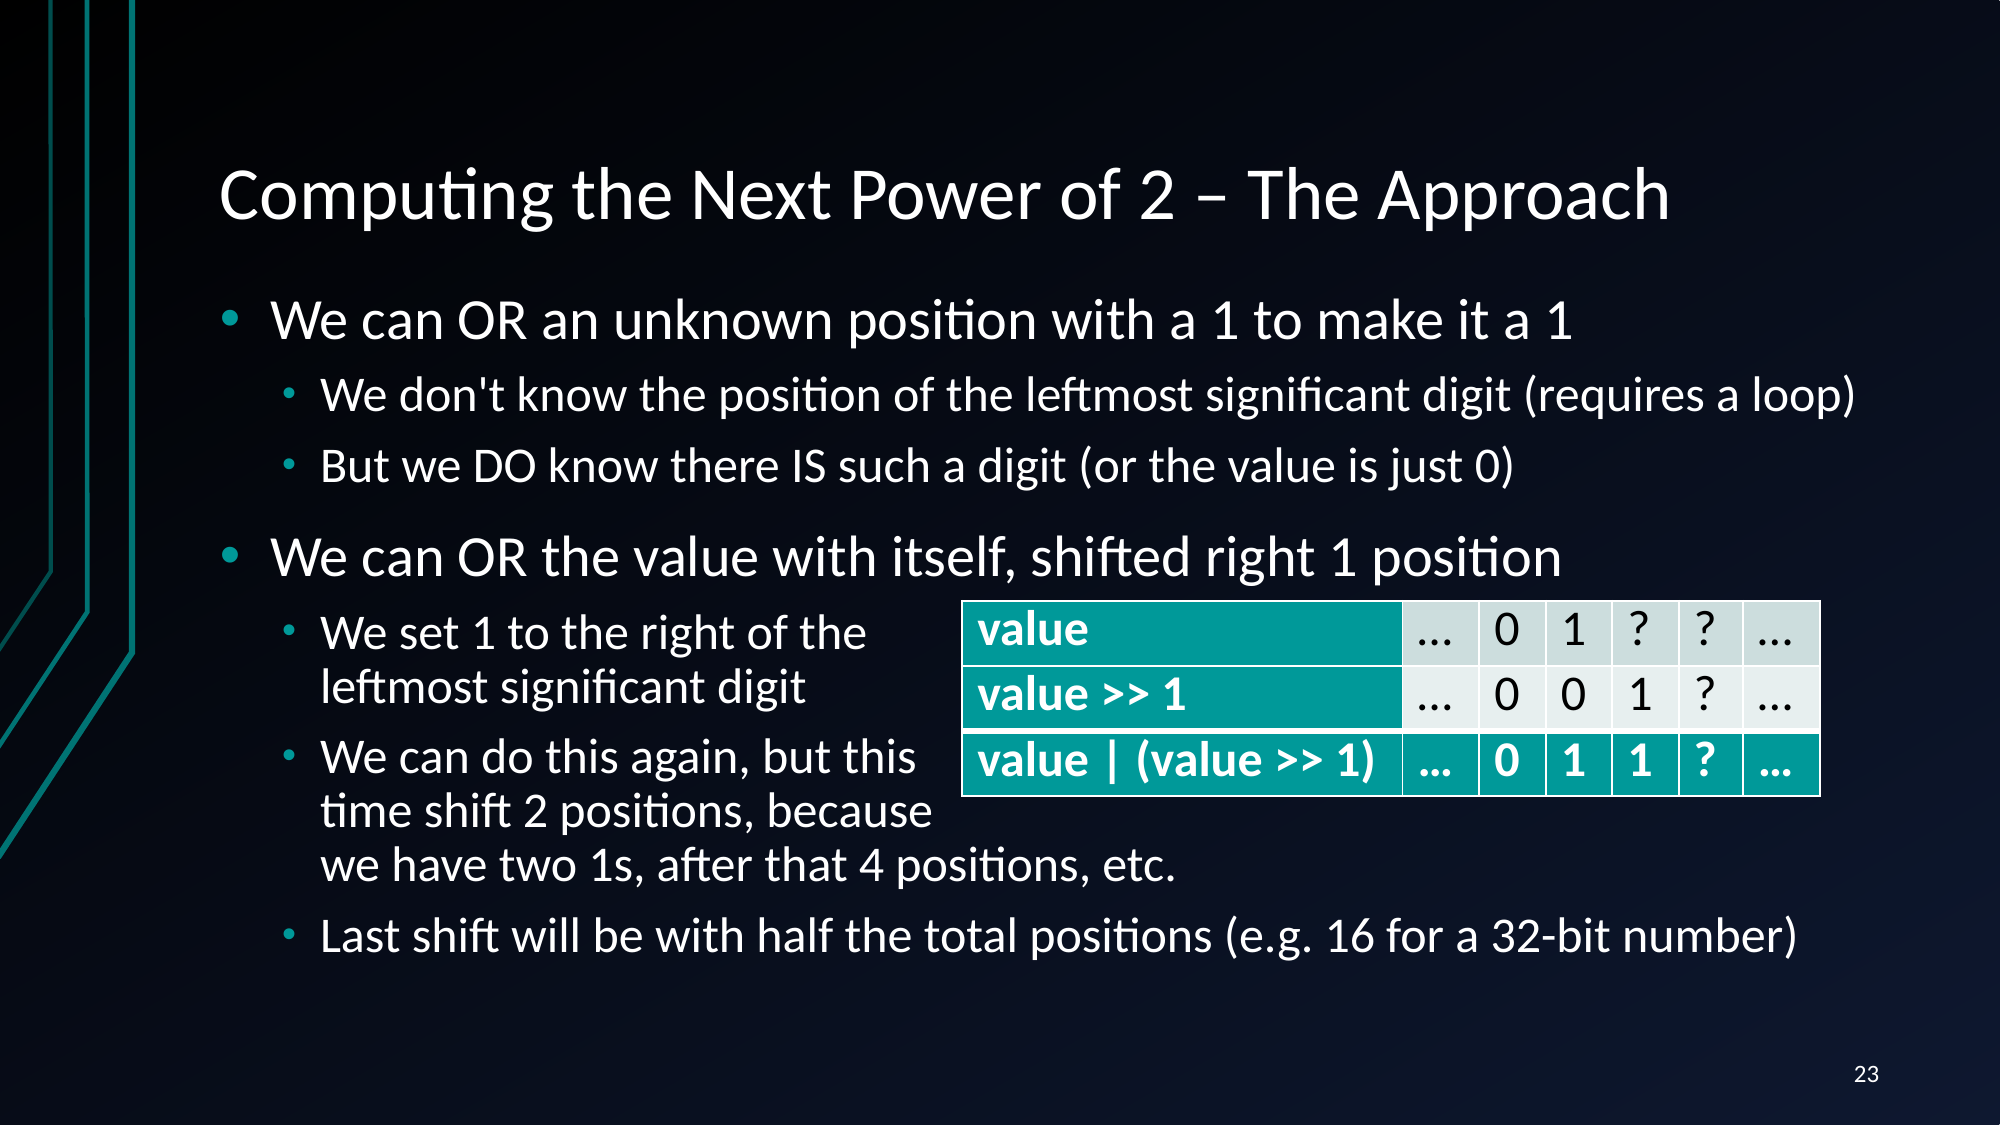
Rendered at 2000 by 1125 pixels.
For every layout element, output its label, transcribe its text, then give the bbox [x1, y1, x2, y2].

title Computing the Next Power of 2 – The Approach [199, 45, 1900, 246]
table_header … [1403, 602, 1478, 665]
table_cell 1 [1547, 734, 1611, 795]
table_cell … [1744, 734, 1819, 795]
table_cell value | (value >> 1) [963, 734, 1402, 795]
list We can OR an unknown position with a 1 to make it a 1 We don't know the position of the leftmost significant digit (requires a loop) But we DO know there IS such a digit (or the value is just 0) We can OR the value with itself, shifted right 1 position We set 1 to the right of the leftmost significant digit We can do this again, but this time shift 2 positions, because we have two 1s, after that 4 positions, etc. Last shift will be with half the total positions (e.g. 16 for a 32-bit number) [199, 279, 1900, 1012]
table_cell 0 [1480, 734, 1545, 795]
table_header 0 [1480, 602, 1545, 665]
table_cell 0 [1480, 667, 1545, 728]
table_cell value >> 1 [963, 667, 1402, 728]
table_header value [963, 602, 1402, 665]
table_header ? [1680, 602, 1742, 665]
slide_number 23 [1732, 1042, 1900, 1103]
table_cell ? [1680, 734, 1742, 795]
table_header … [1744, 602, 1819, 665]
table_cell … [1744, 667, 1819, 728]
table_header 1 [1547, 602, 1611, 665]
table_cell ? [1680, 667, 1742, 728]
table_cell … [1403, 734, 1478, 795]
table_cell 1 [1613, 667, 1678, 728]
table_cell … [1403, 667, 1478, 728]
table_cell 1 [1613, 734, 1678, 795]
table_cell 0 [1547, 667, 1611, 728]
table_header ? [1613, 602, 1678, 665]
